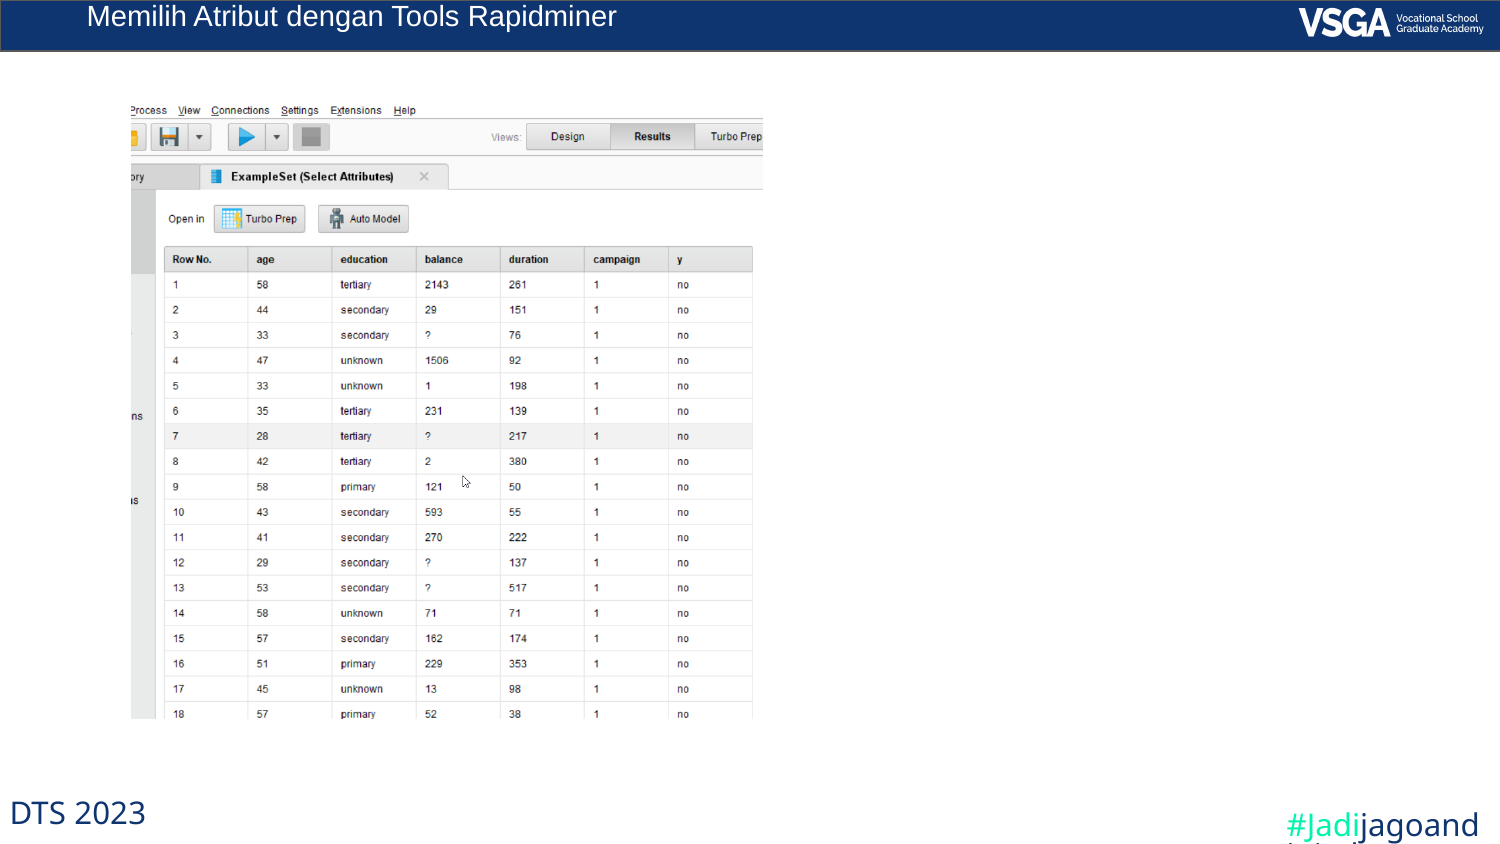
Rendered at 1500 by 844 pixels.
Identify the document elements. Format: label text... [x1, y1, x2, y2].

picture [1284, 0, 1499, 79]
text_box Memilih Atribut dengan Tools Rapidminer [71, 16, 1279, 48]
subtitle DTS 2023 [0, 785, 608, 818]
picture [130, 103, 763, 719]
text_box [0, 0, 1279, 52]
subtitle #Jadijagoandigital [1271, 797, 1500, 830]
